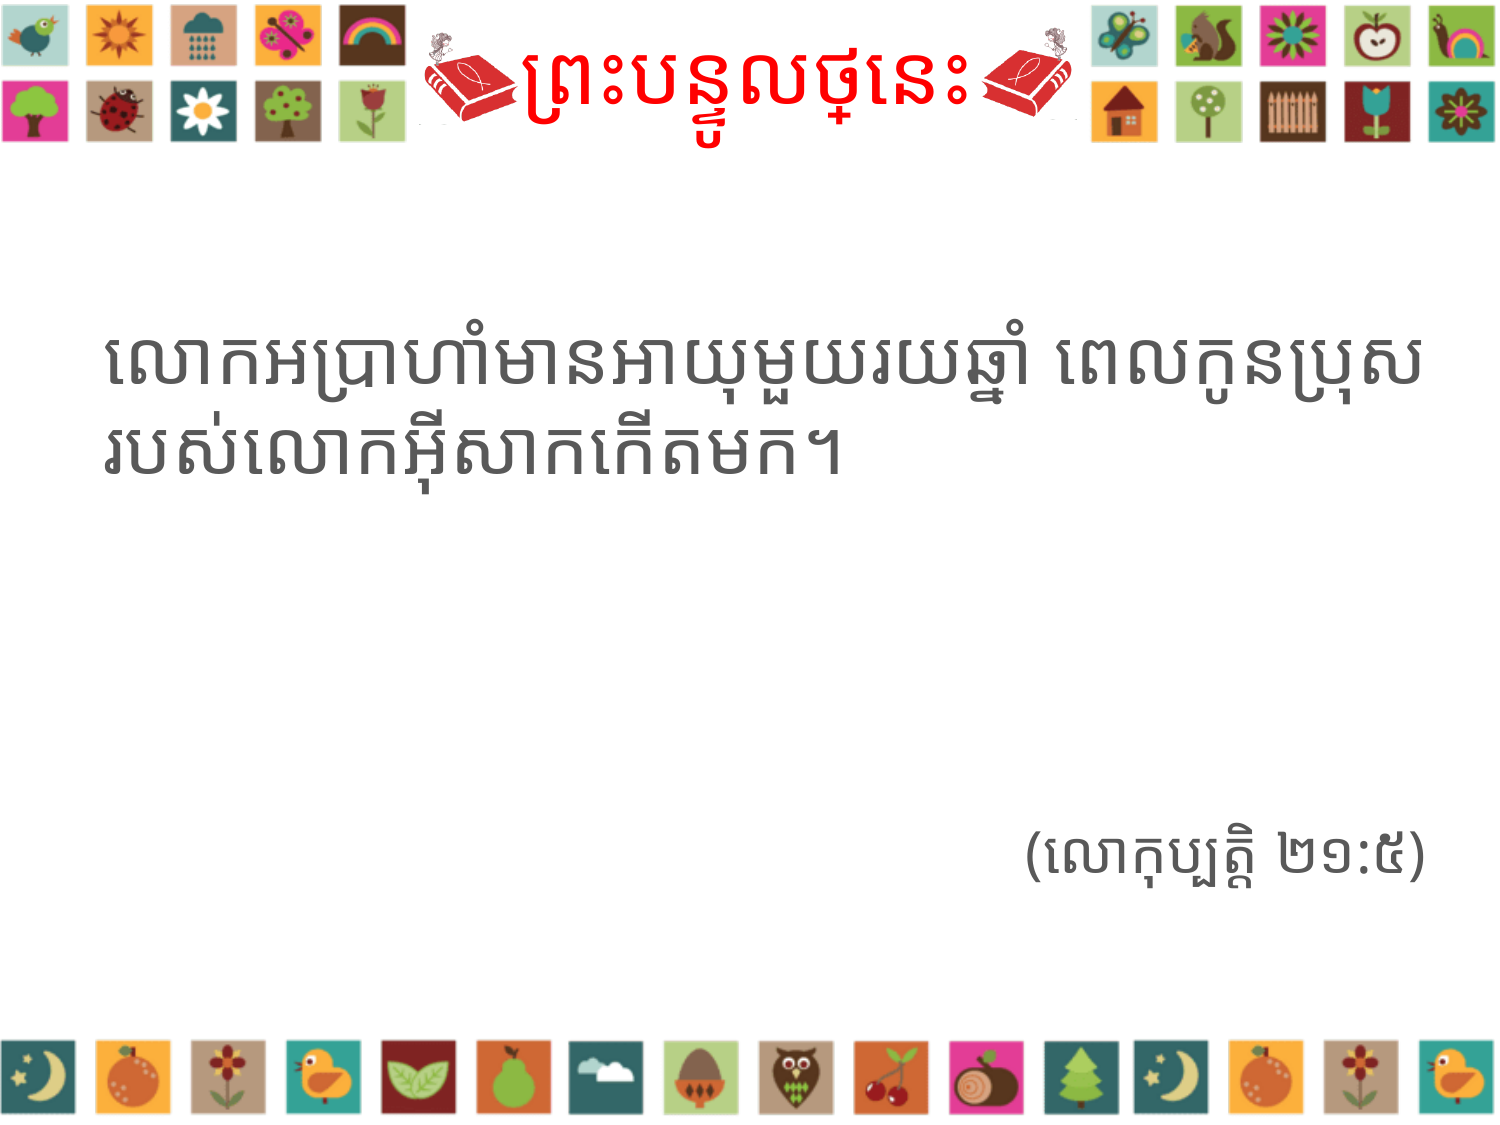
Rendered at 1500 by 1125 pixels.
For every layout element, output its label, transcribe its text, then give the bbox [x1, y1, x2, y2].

picture [0, 3, 550, 150]
text_box (លោកុប្បត្តិ ២១:៥) [808, 807, 1441, 893]
text_box លោក​អប្រាហាំ​មាន​អាយុ​មួយ​រយ​ឆ្នាំ ពេល​កូន​ប្រុស​របស់​លោក​អ៊ីសាក​កើត​មក។ [88, 302, 1459, 498]
text_box ព្រះបន្ទូលថ្ងៃនេះ [425, 13, 1077, 129]
picture [950, 3, 1500, 150]
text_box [0, 1028, 1500, 1118]
